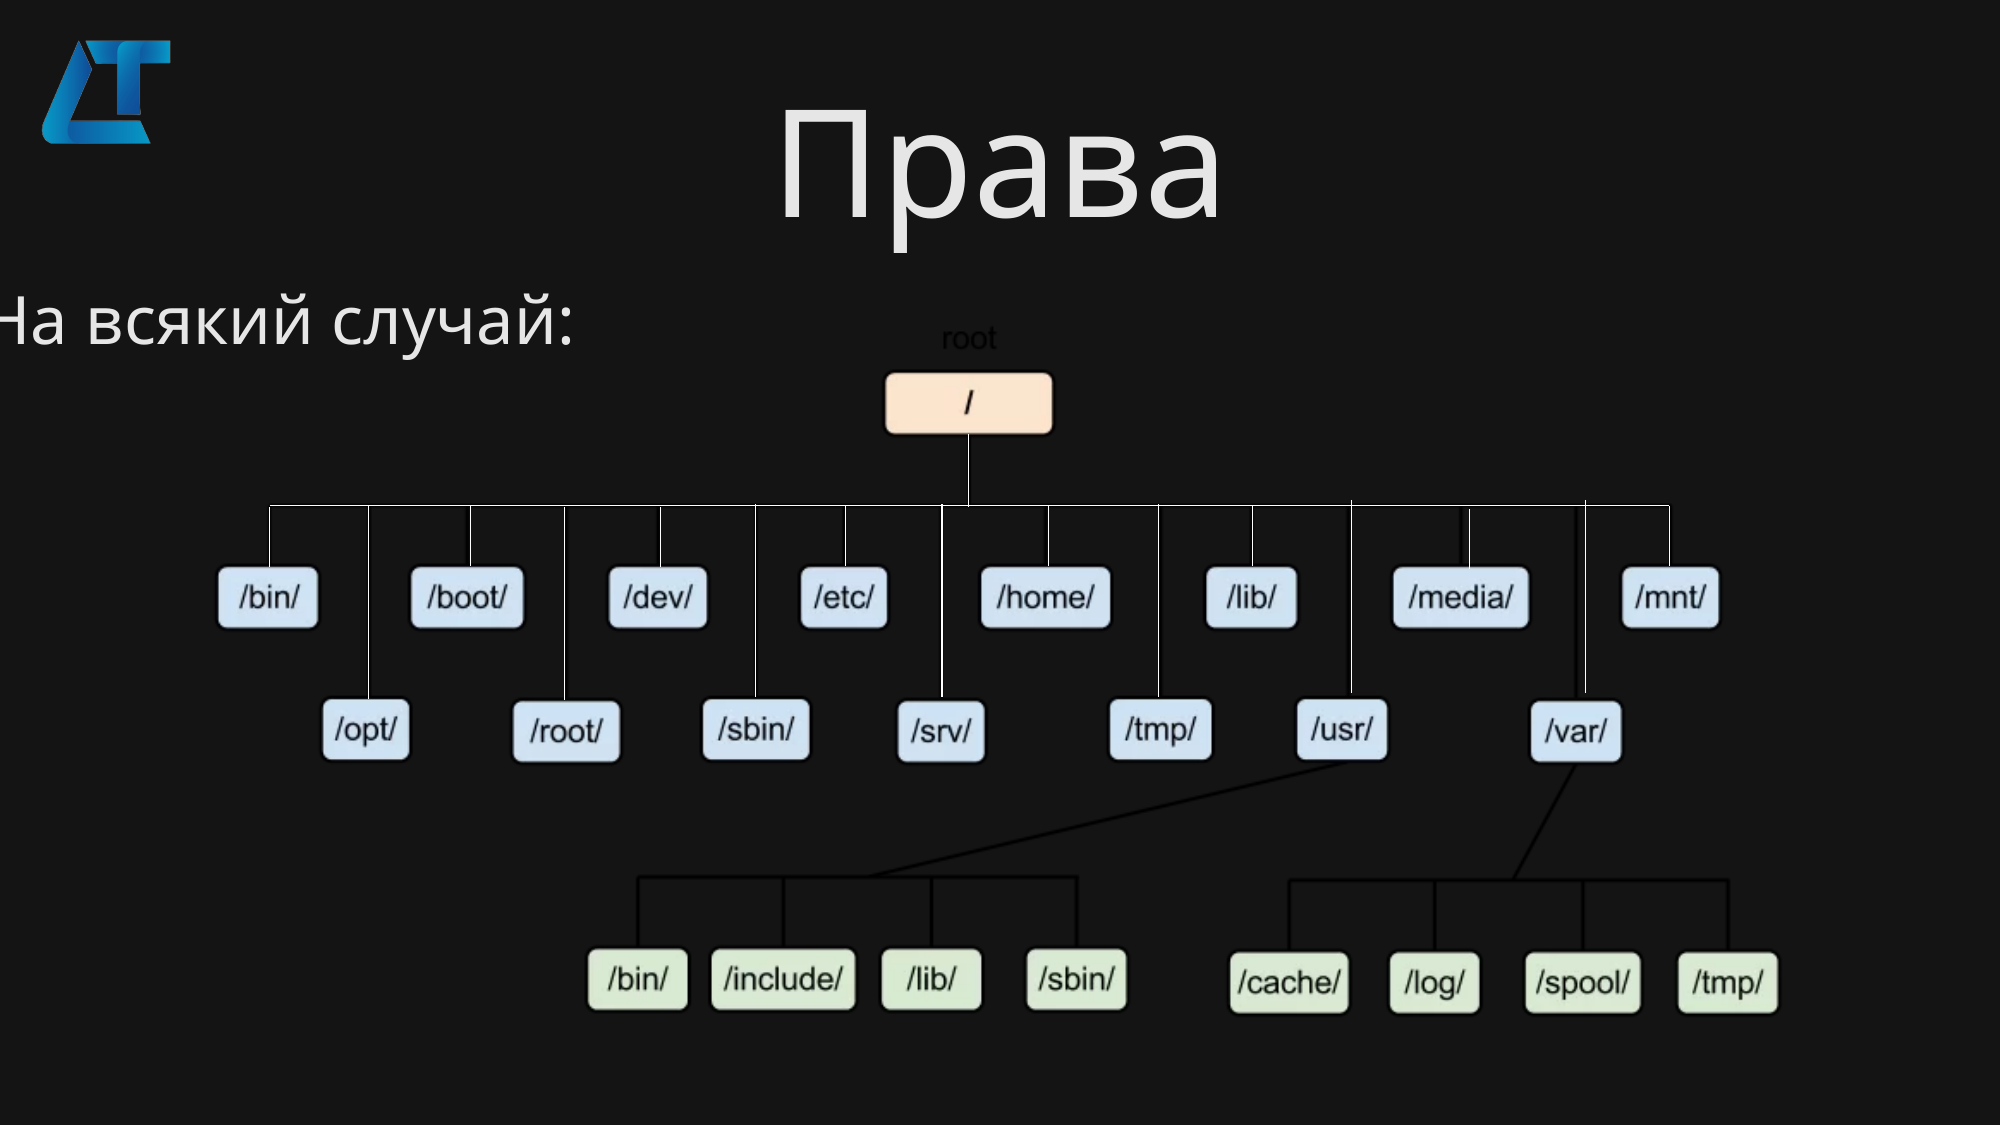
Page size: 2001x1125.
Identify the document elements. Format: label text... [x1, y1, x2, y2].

text_box На всякий случай: [0, 270, 591, 366]
picture [176, 277, 1808, 1050]
title Права [137, 59, 1863, 278]
picture [0, 0, 214, 200]
